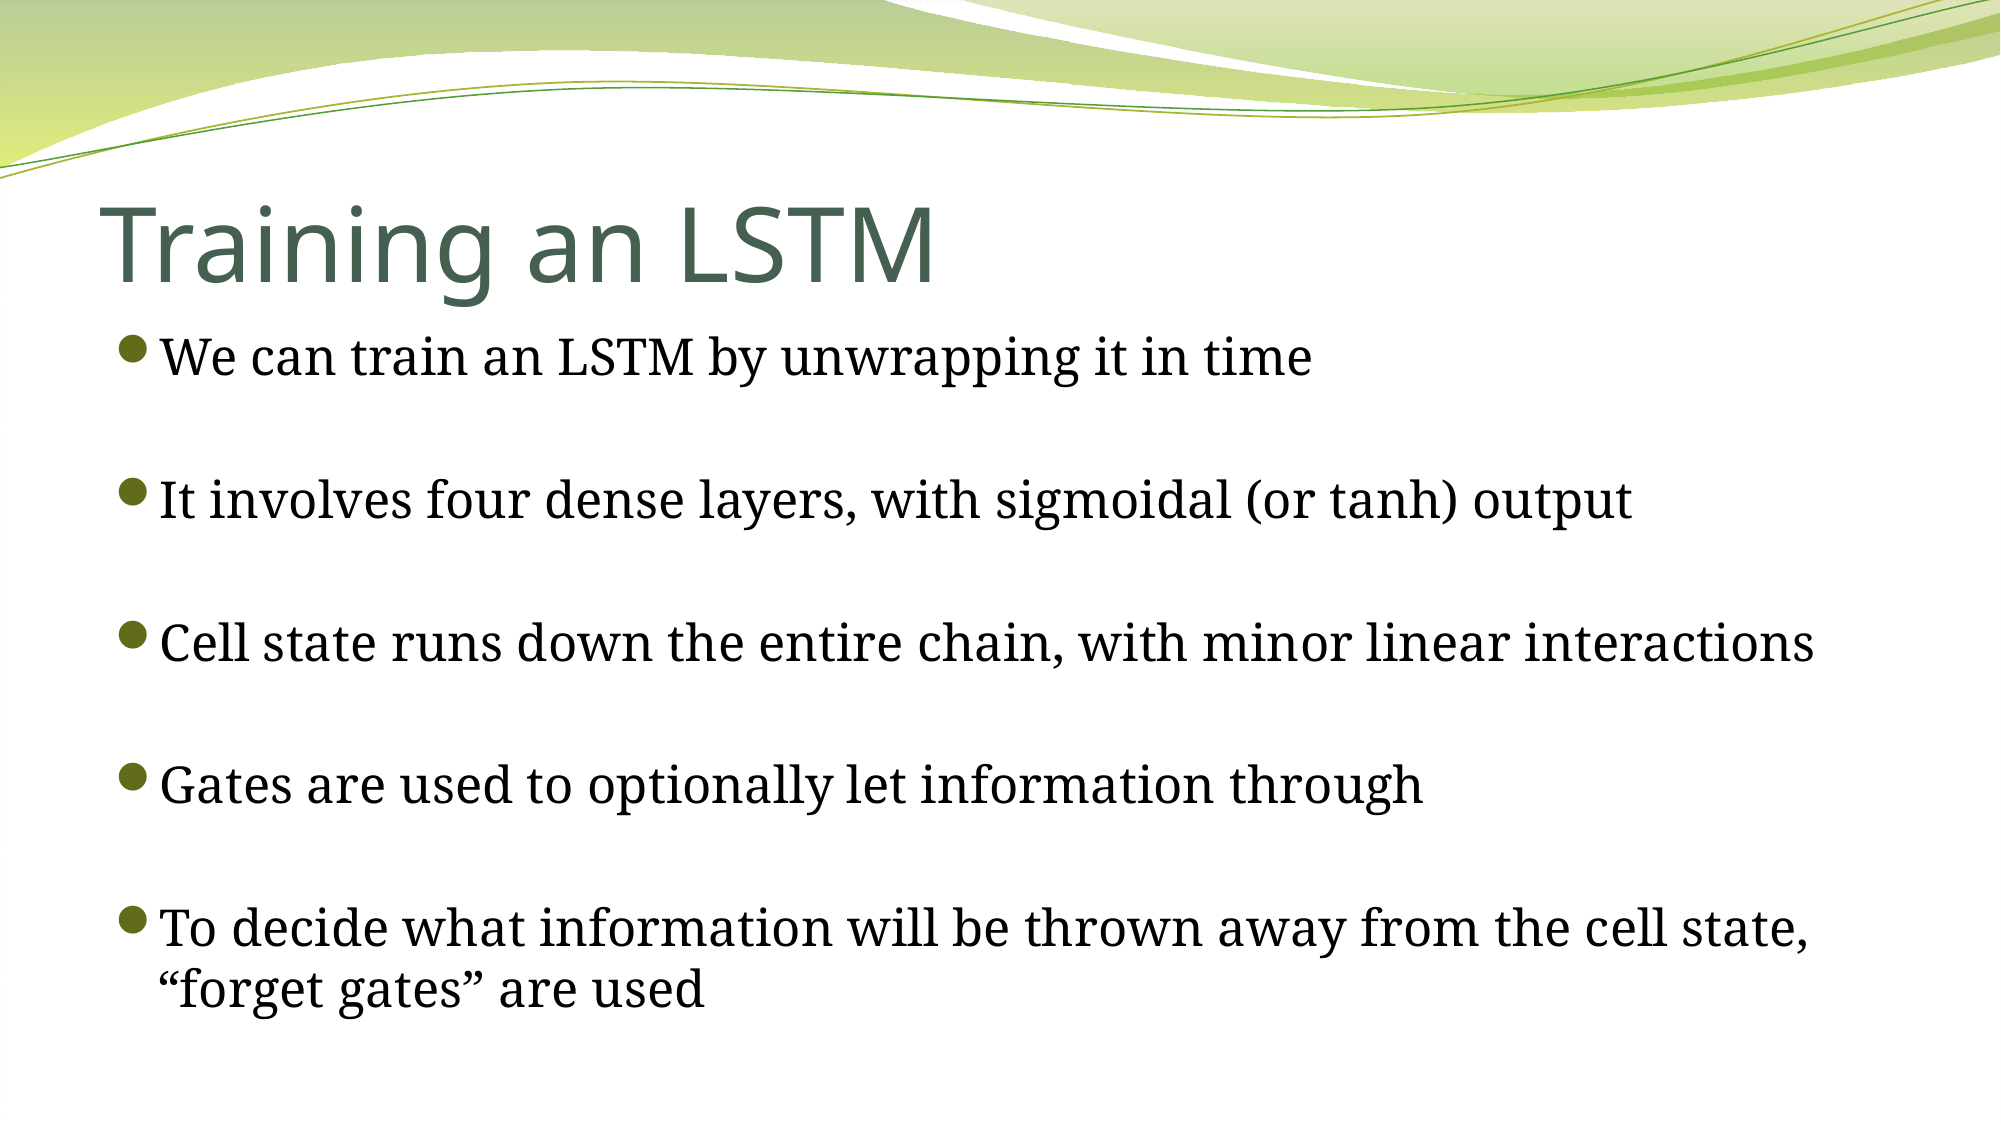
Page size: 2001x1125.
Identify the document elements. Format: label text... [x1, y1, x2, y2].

list We can train an LSTM by unwrapping it in time It involves four dense layers, with sigmoidal (or tanh) output Cell state runs down the entire chain, with minor linear interactions Gates are used to optionally let information through To decide what information will be thrown away from the cell state, “forget gates” are used [99, 317, 1900, 1038]
title Training an LSTM [99, 115, 1900, 303]
